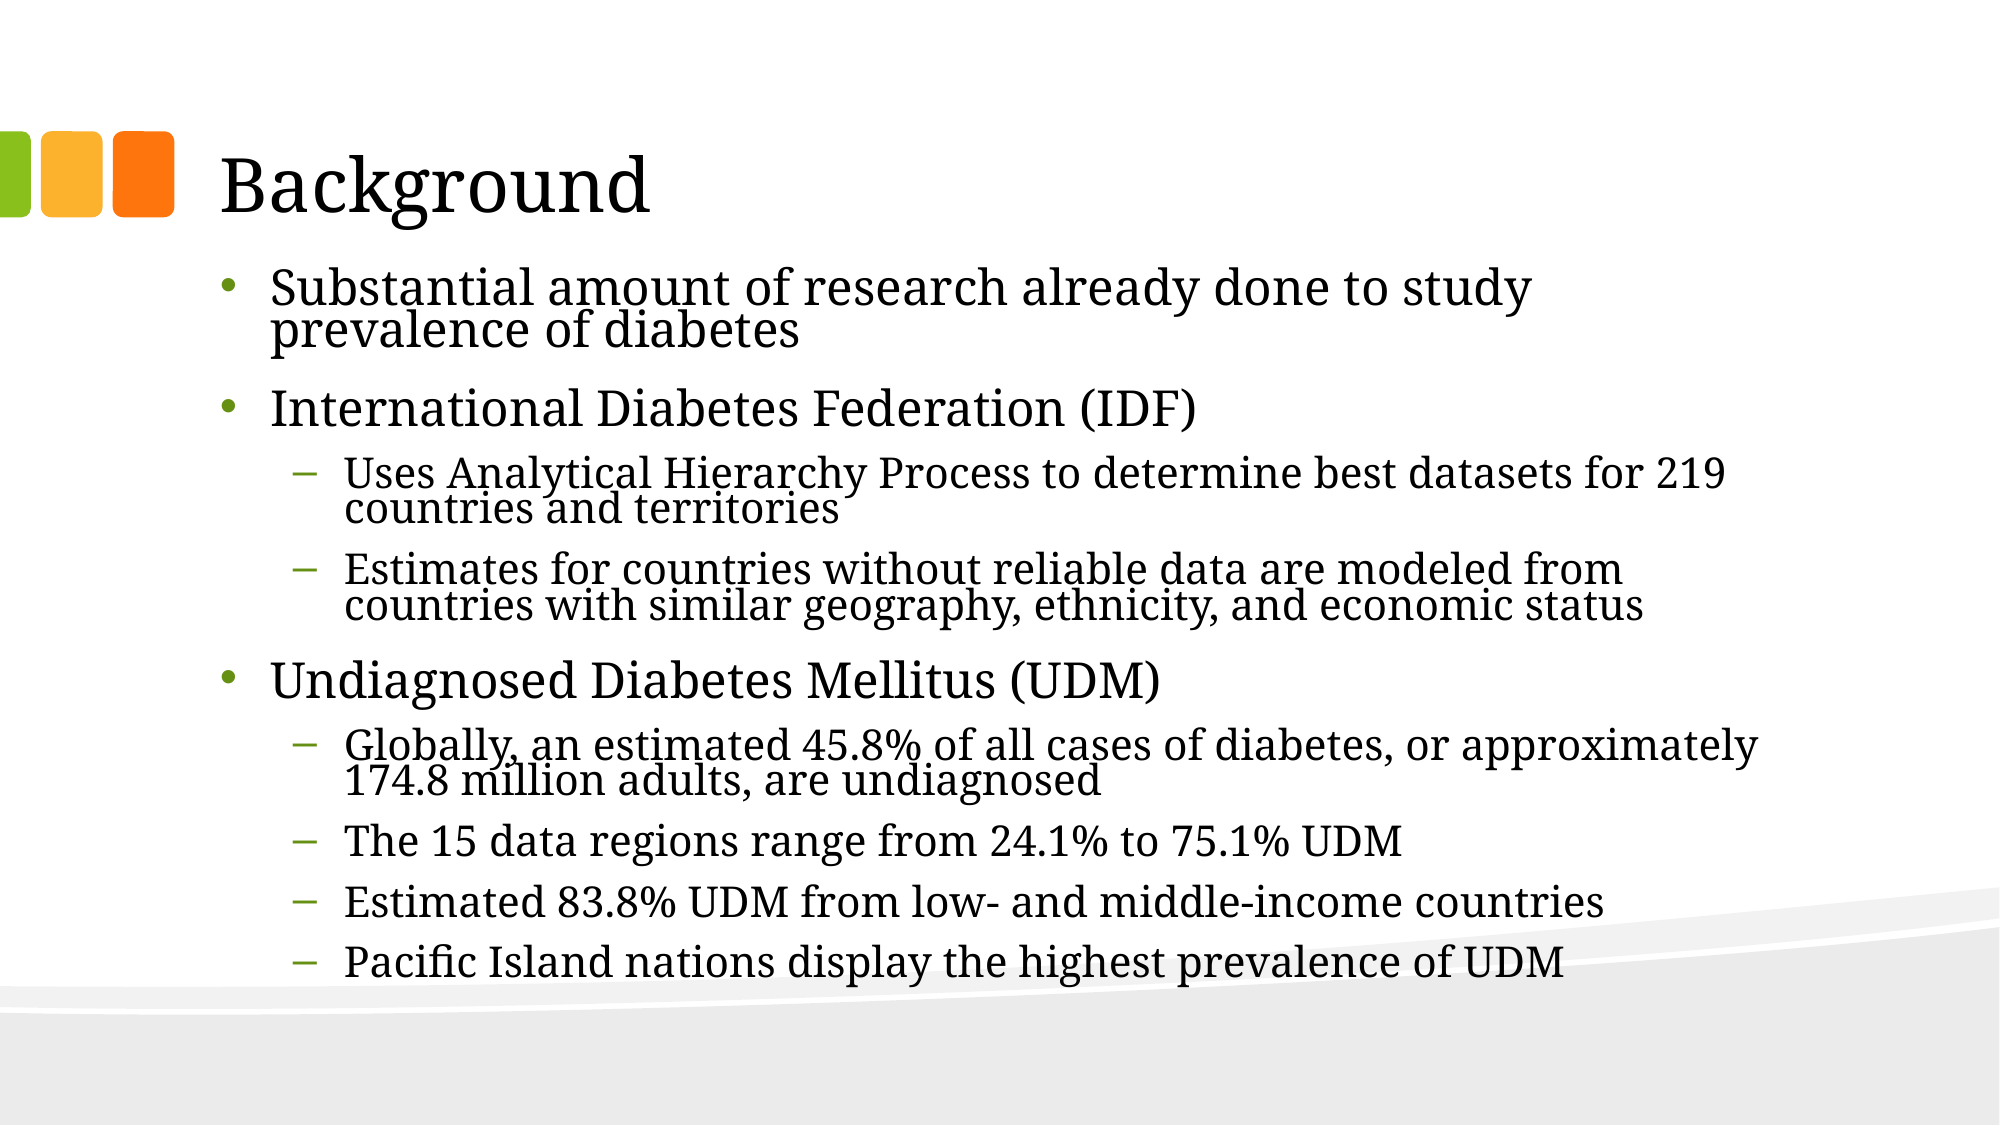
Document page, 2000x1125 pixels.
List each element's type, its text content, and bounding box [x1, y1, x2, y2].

title Background [199, 24, 1800, 238]
list Substantial amount of research already done to study prevalence of diabetes International Diabetes Federation (IDF) Uses Analytical Hierarchy Process to determine best datasets for 219 countries and territories Estimates for countries without reliable data are modeled from countries with similar geography, ethnicity, and economic status Undiagnosed Diabetes Mellitus (UDM) Globally, an estimated 45.8% of all cases of diabetes, or approximately 174.8 million adults, are undiagnosed The 15 data regions range from 24.1% to 75.1% UDM Estimated 83.8% UDM from low- and middle-income countries Pacific Island nations display the highest prevalence of UDM [199, 262, 1800, 1013]
